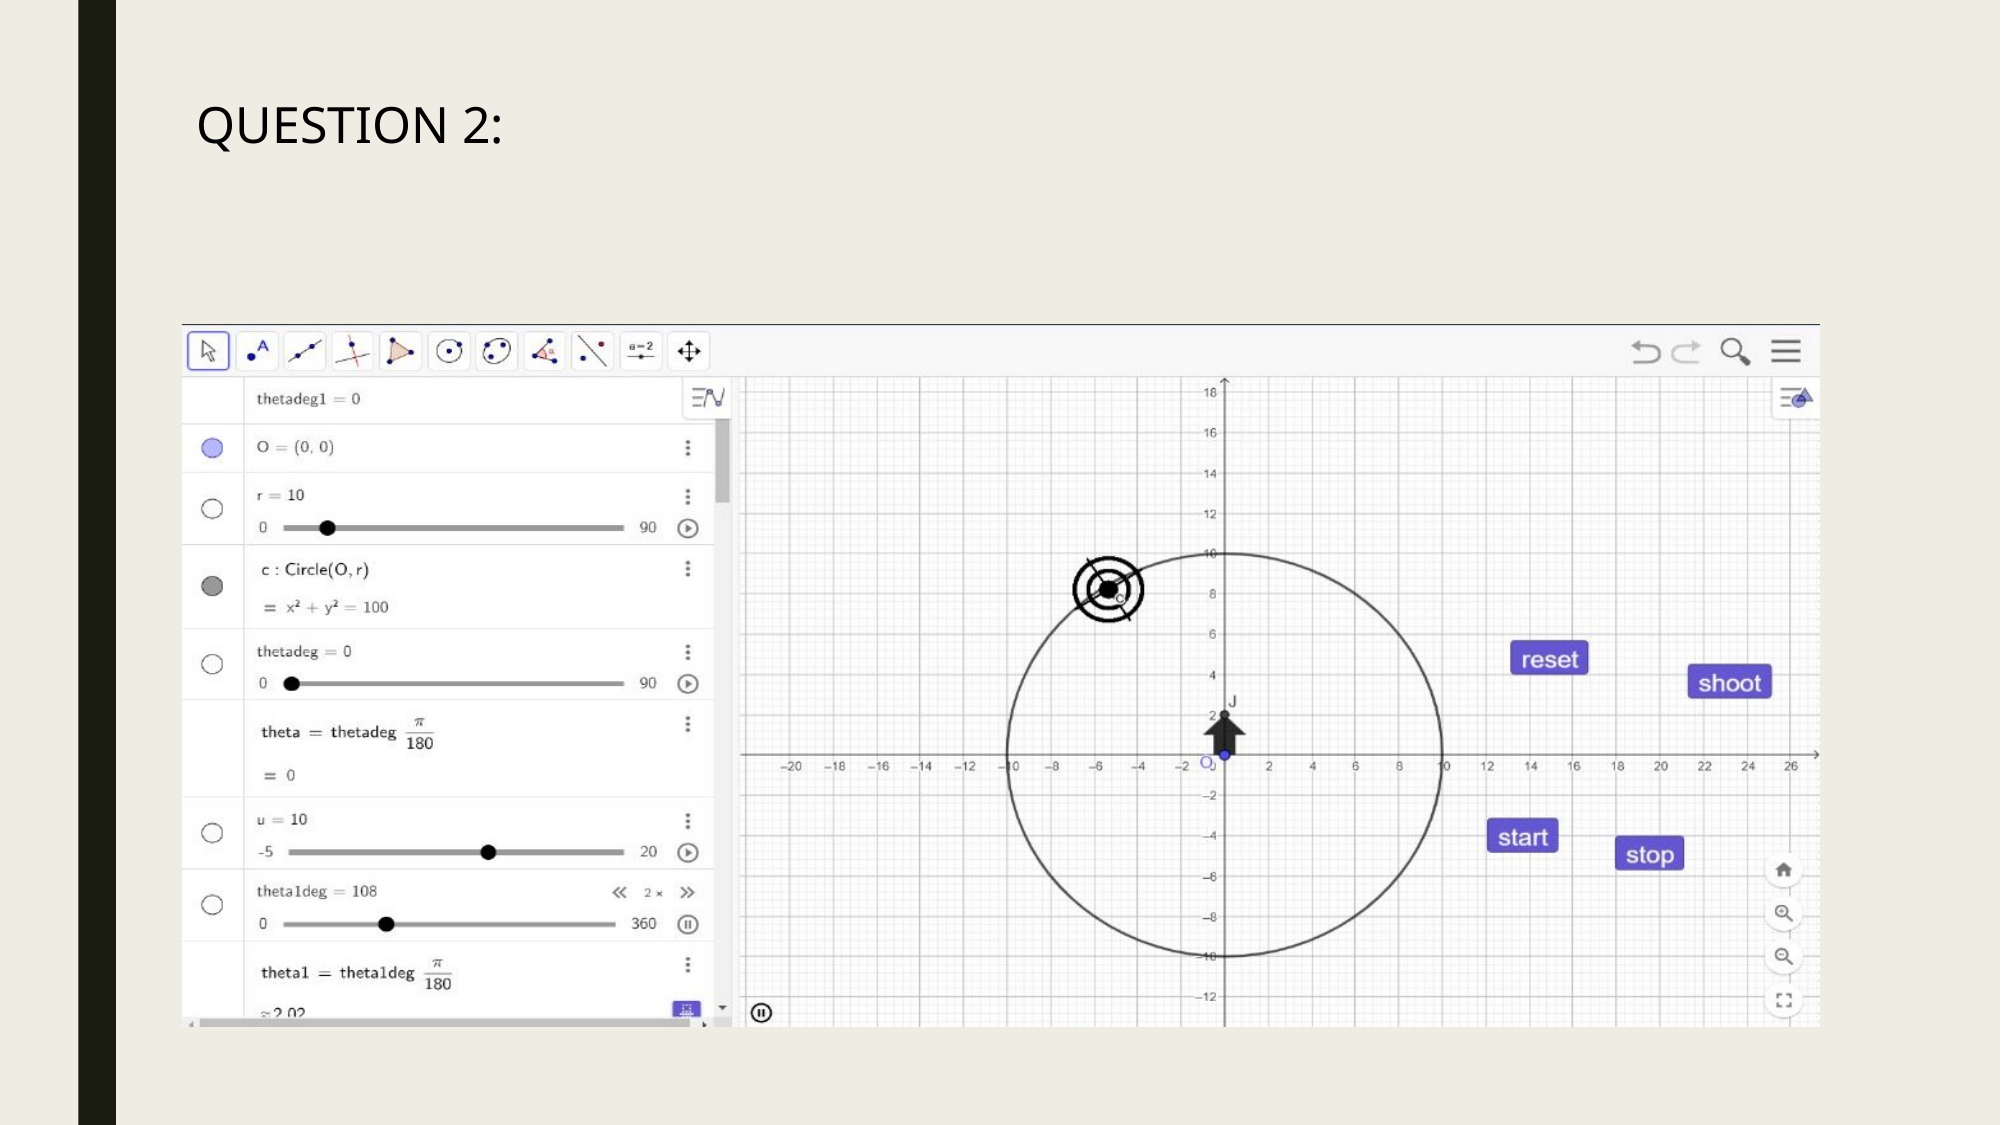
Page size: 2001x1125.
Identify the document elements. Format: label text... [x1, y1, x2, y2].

picture [182, 324, 1820, 1027]
text_box QUESTION 2: [182, 85, 1820, 161]
